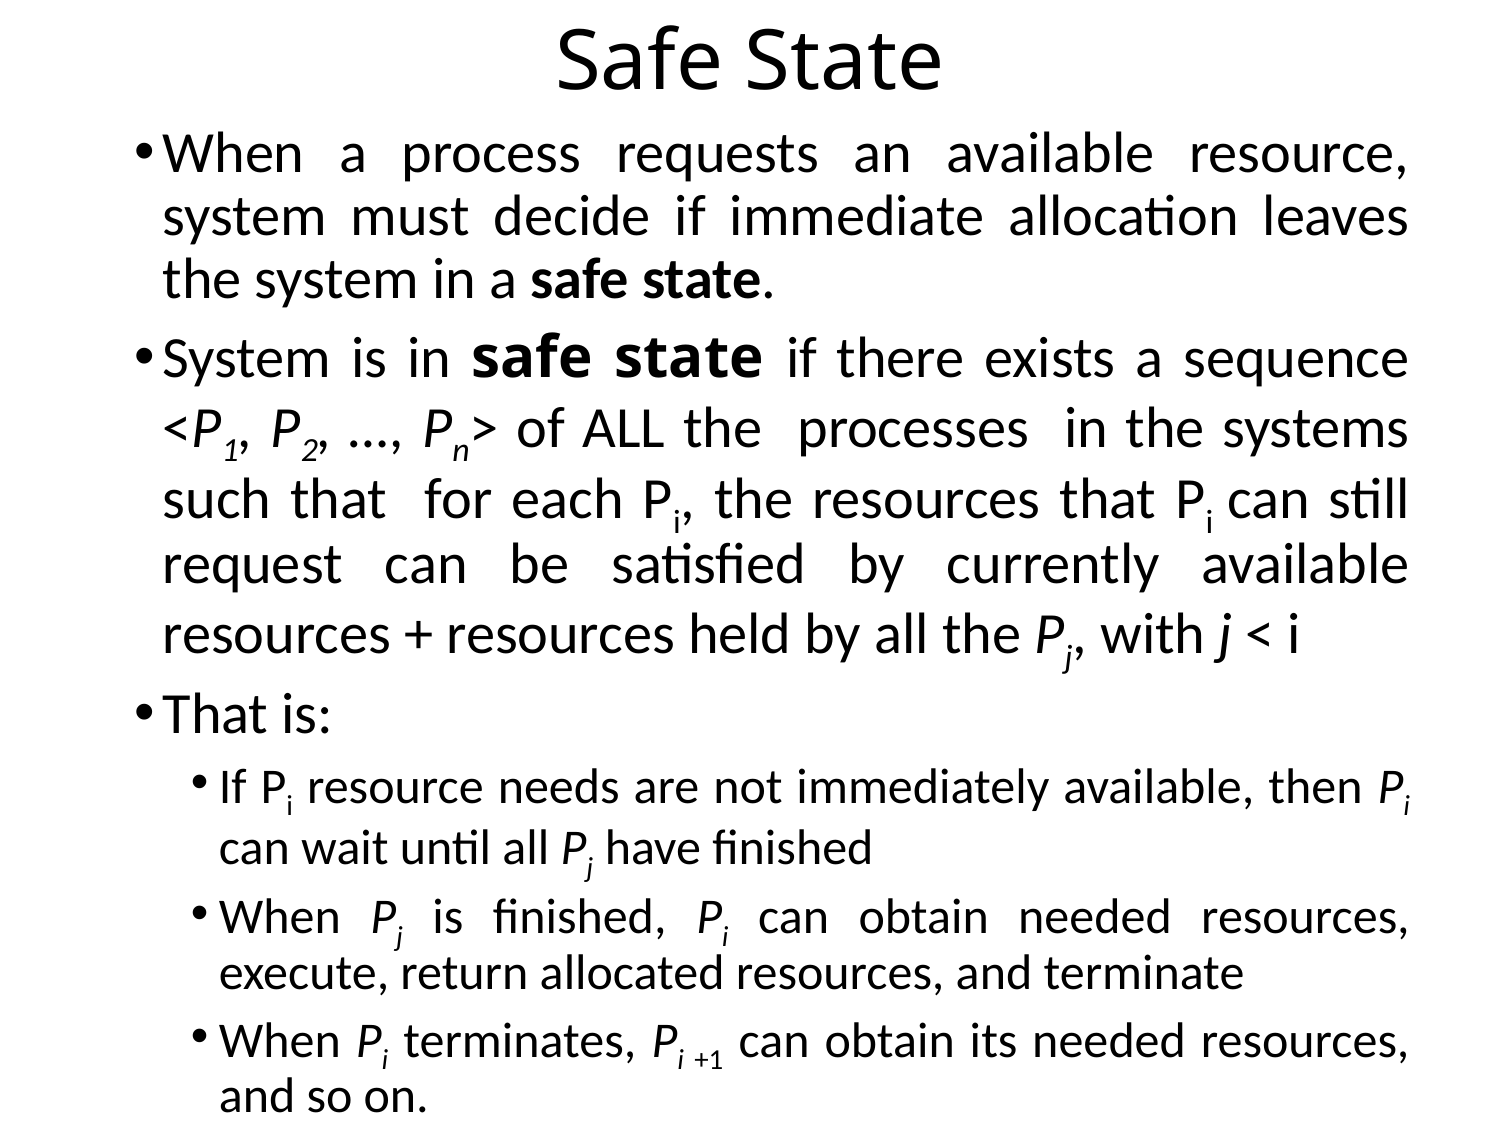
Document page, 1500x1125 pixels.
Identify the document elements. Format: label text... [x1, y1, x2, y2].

list When a process requests an available resource, system must decide if immediate allocation leaves the system in a safe state. System is in safe state if there exists a sequence <P1, P2, …, Pn> of ALL the processes in the systems such that for each Pi, the resources that Pi can still request can be satisfied by currently available resources + resources held by all the Pj, with j < i That is: If Pi resource needs are not immediately available, then Pi can wait until all Pj have finished When Pj is finished, Pi can obtain needed resources, execute, return allocated resources, and terminate When Pi terminates, Pi +1 can obtain its needed resources, and so on. [119, 114, 1425, 1125]
title Safe State [75, 9, 1425, 115]
